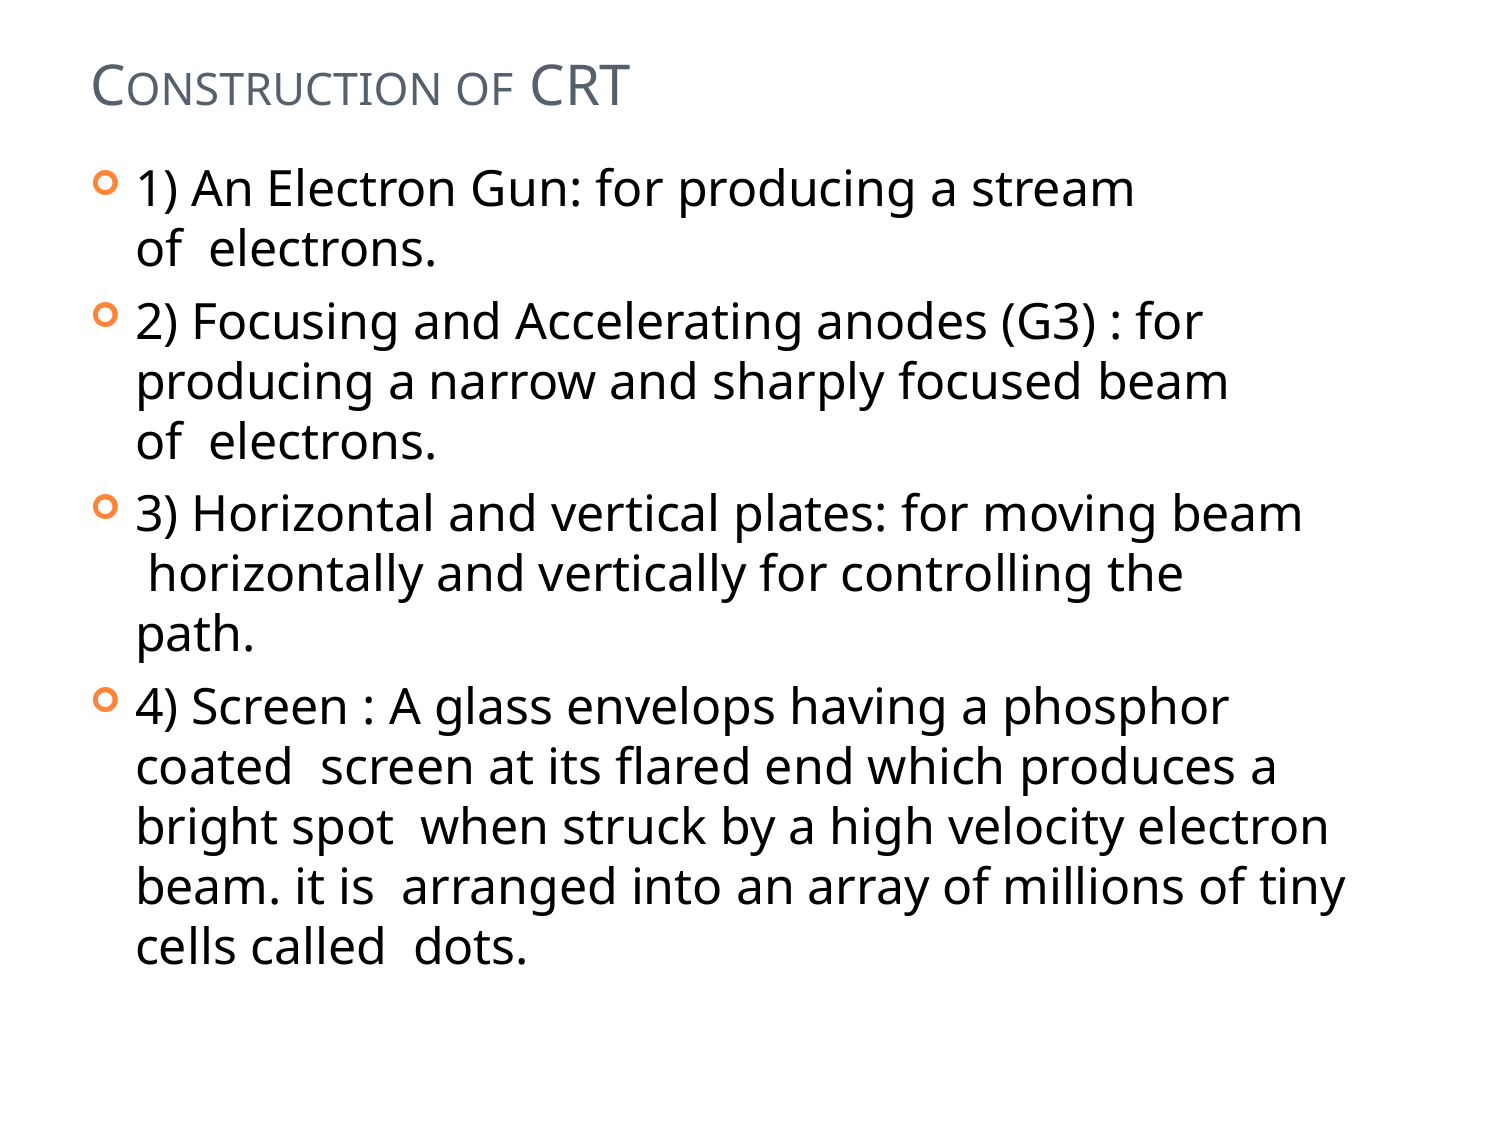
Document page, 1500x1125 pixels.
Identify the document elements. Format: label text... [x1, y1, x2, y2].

title CONSTRUCTION OF CRT [87, 47, 699, 154]
text_box 1) An Electron Gun: for producing a stream of electrons. 2) Focusing and Accelerating anodes (G3) : for producing a narrow and sharply focused beam of electrons. 3) Horizontal and vertical plates: for moving beam horizontally and vertically for controlling the path. 4) Screen : A glass envelops having a phosphor coated screen at its flared end which produces a bright spot when struck by a high velocity electron beam. it is arranged into an array of millions of tiny cells called dots. [87, 154, 1377, 975]
